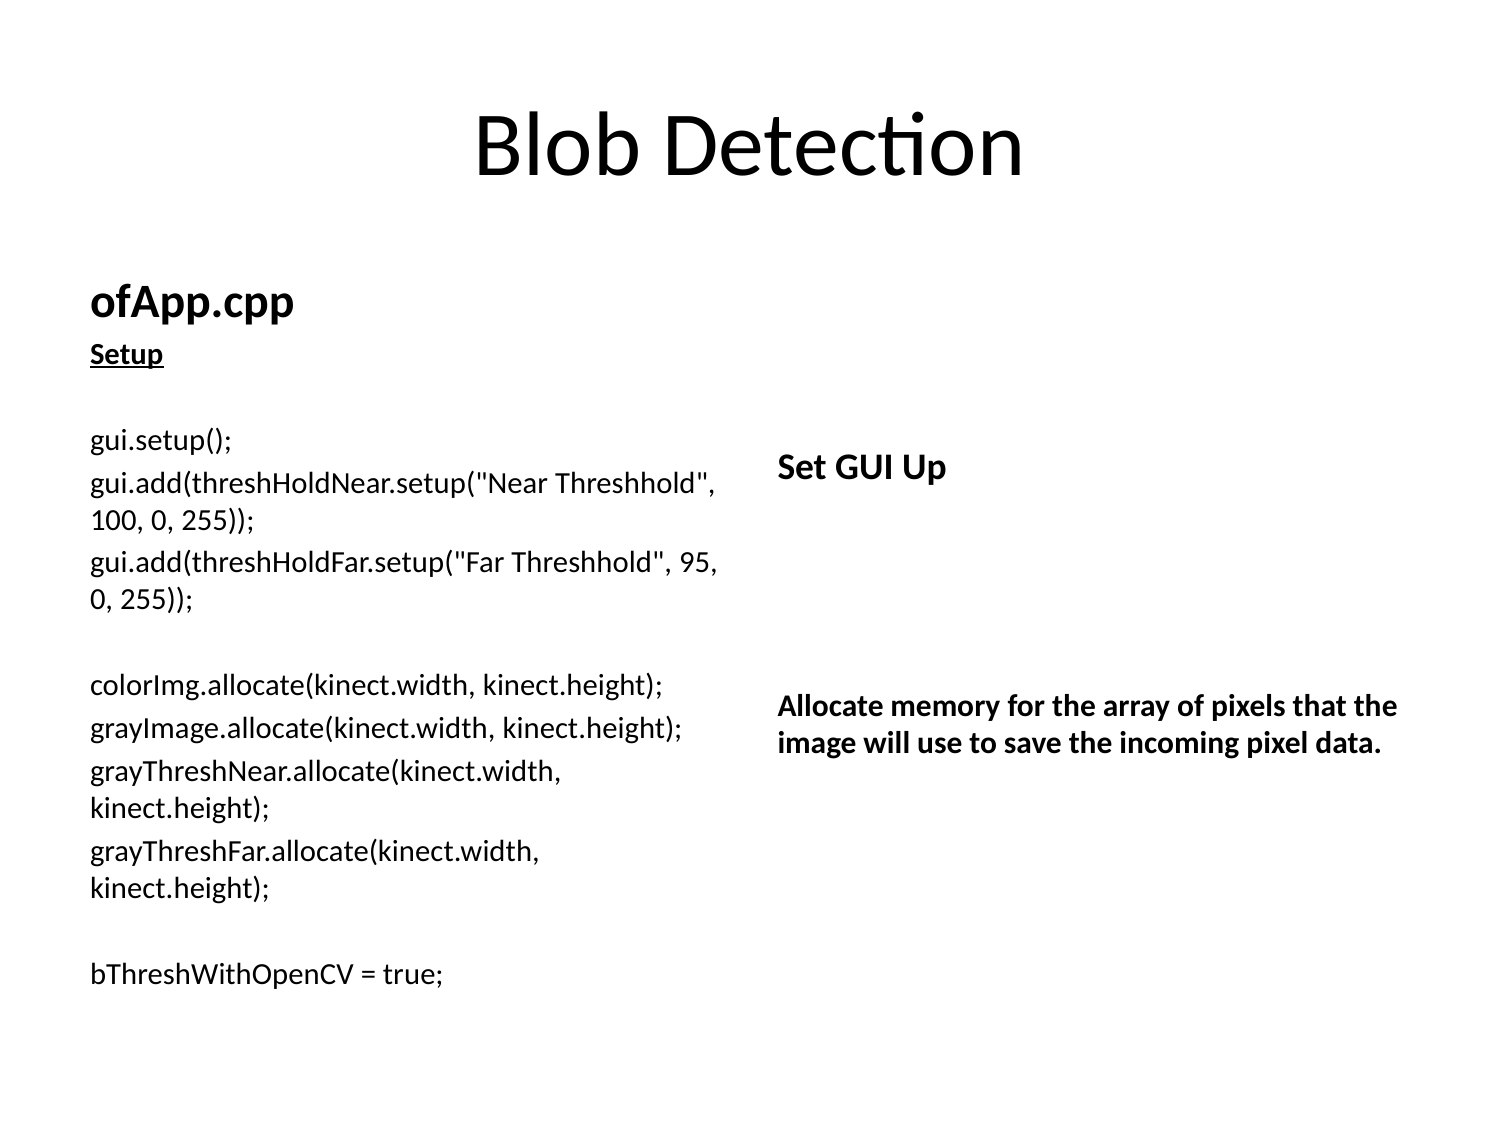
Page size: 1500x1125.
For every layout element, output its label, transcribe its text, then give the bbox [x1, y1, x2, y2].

list ofApp.cpp Setup gui.setup(); gui.add(threshHoldNear.setup("Near Threshhold", 100, 0, 255)); gui.add(threshHoldFar.setup("Far Threshhold", 95, 0, 255)); colorImg.allocate(kinect.width, kinect.height); grayImage.allocate(kinect.width, kinect.height); grayThreshNear.allocate(kinect.width, kinect.height); grayThreshFar.allocate(kinect.width, kinect.height); bThreshWithOpenCV = true; [75, 262, 738, 1005]
list Set GUI Up [762, 434, 1425, 558]
text_box Allocate memory for the array of pixels that the image will use to save the incoming pixel data. [762, 677, 1425, 800]
title Blob Detection [75, 45, 1425, 233]
